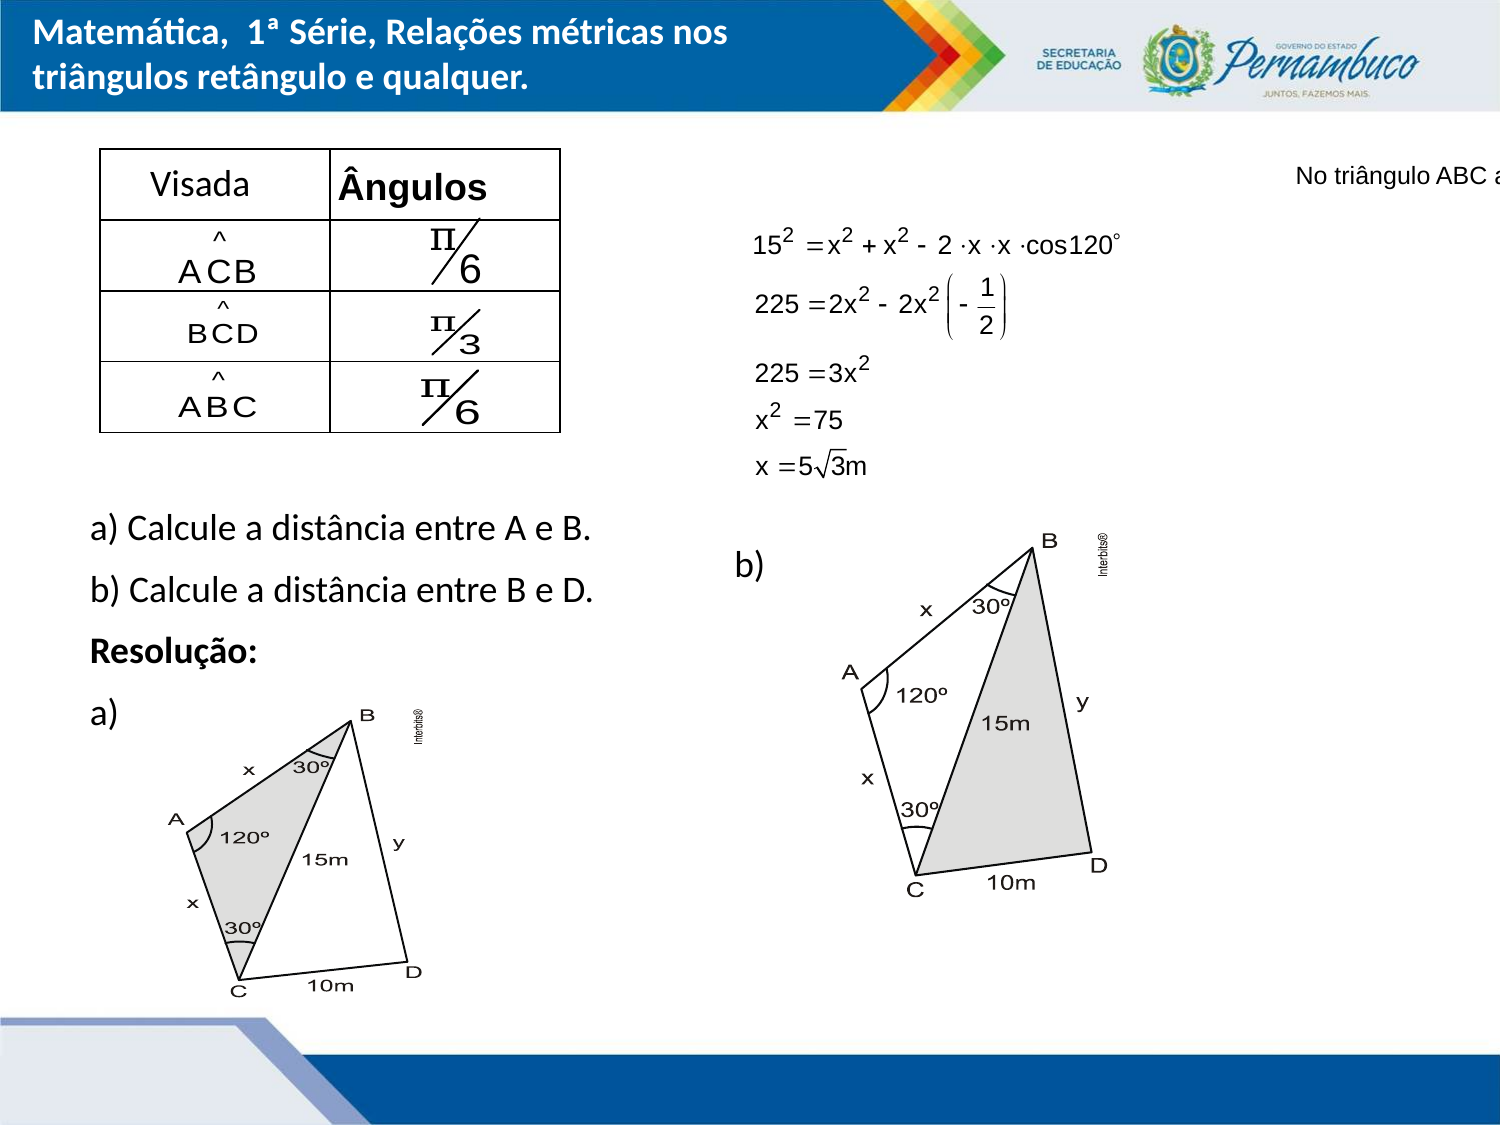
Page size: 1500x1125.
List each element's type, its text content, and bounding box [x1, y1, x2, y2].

table_cell [496, 221, 559, 290]
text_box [170, 361, 266, 427]
table_cell [268, 221, 329, 290]
text_box b) [719, 532, 781, 592]
picture [407, 302, 491, 434]
table_cell [331, 221, 413, 290]
text_box Matemática, 1ª Série, Relações métricas nos triângulos retângulo e qualquer. [17, 1, 815, 150]
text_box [170, 219, 266, 295]
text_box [749, 219, 1129, 487]
table_header Ângulos [331, 150, 559, 219]
picture [0, 1, 1500, 1125]
table_cell [101, 221, 167, 290]
table_cell [331, 292, 416, 361]
table_cell [264, 292, 329, 361]
table_cell [495, 362, 559, 432]
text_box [182, 302, 266, 352]
list a) Calcule a distância entre A e B. b) Calcule a distância entre B e D. Resolução: a) [74, 125, 738, 1006]
table_cell [101, 362, 168, 432]
table_cell [493, 292, 559, 361]
table_cell [101, 292, 180, 361]
picture [159, 703, 432, 1003]
picture [419, 207, 491, 295]
table_header Visada [101, 150, 329, 219]
table_cell [331, 362, 405, 432]
text_box No triângulo ABC assinalado, temos: [1280, 152, 1500, 197]
table_cell [267, 362, 329, 432]
